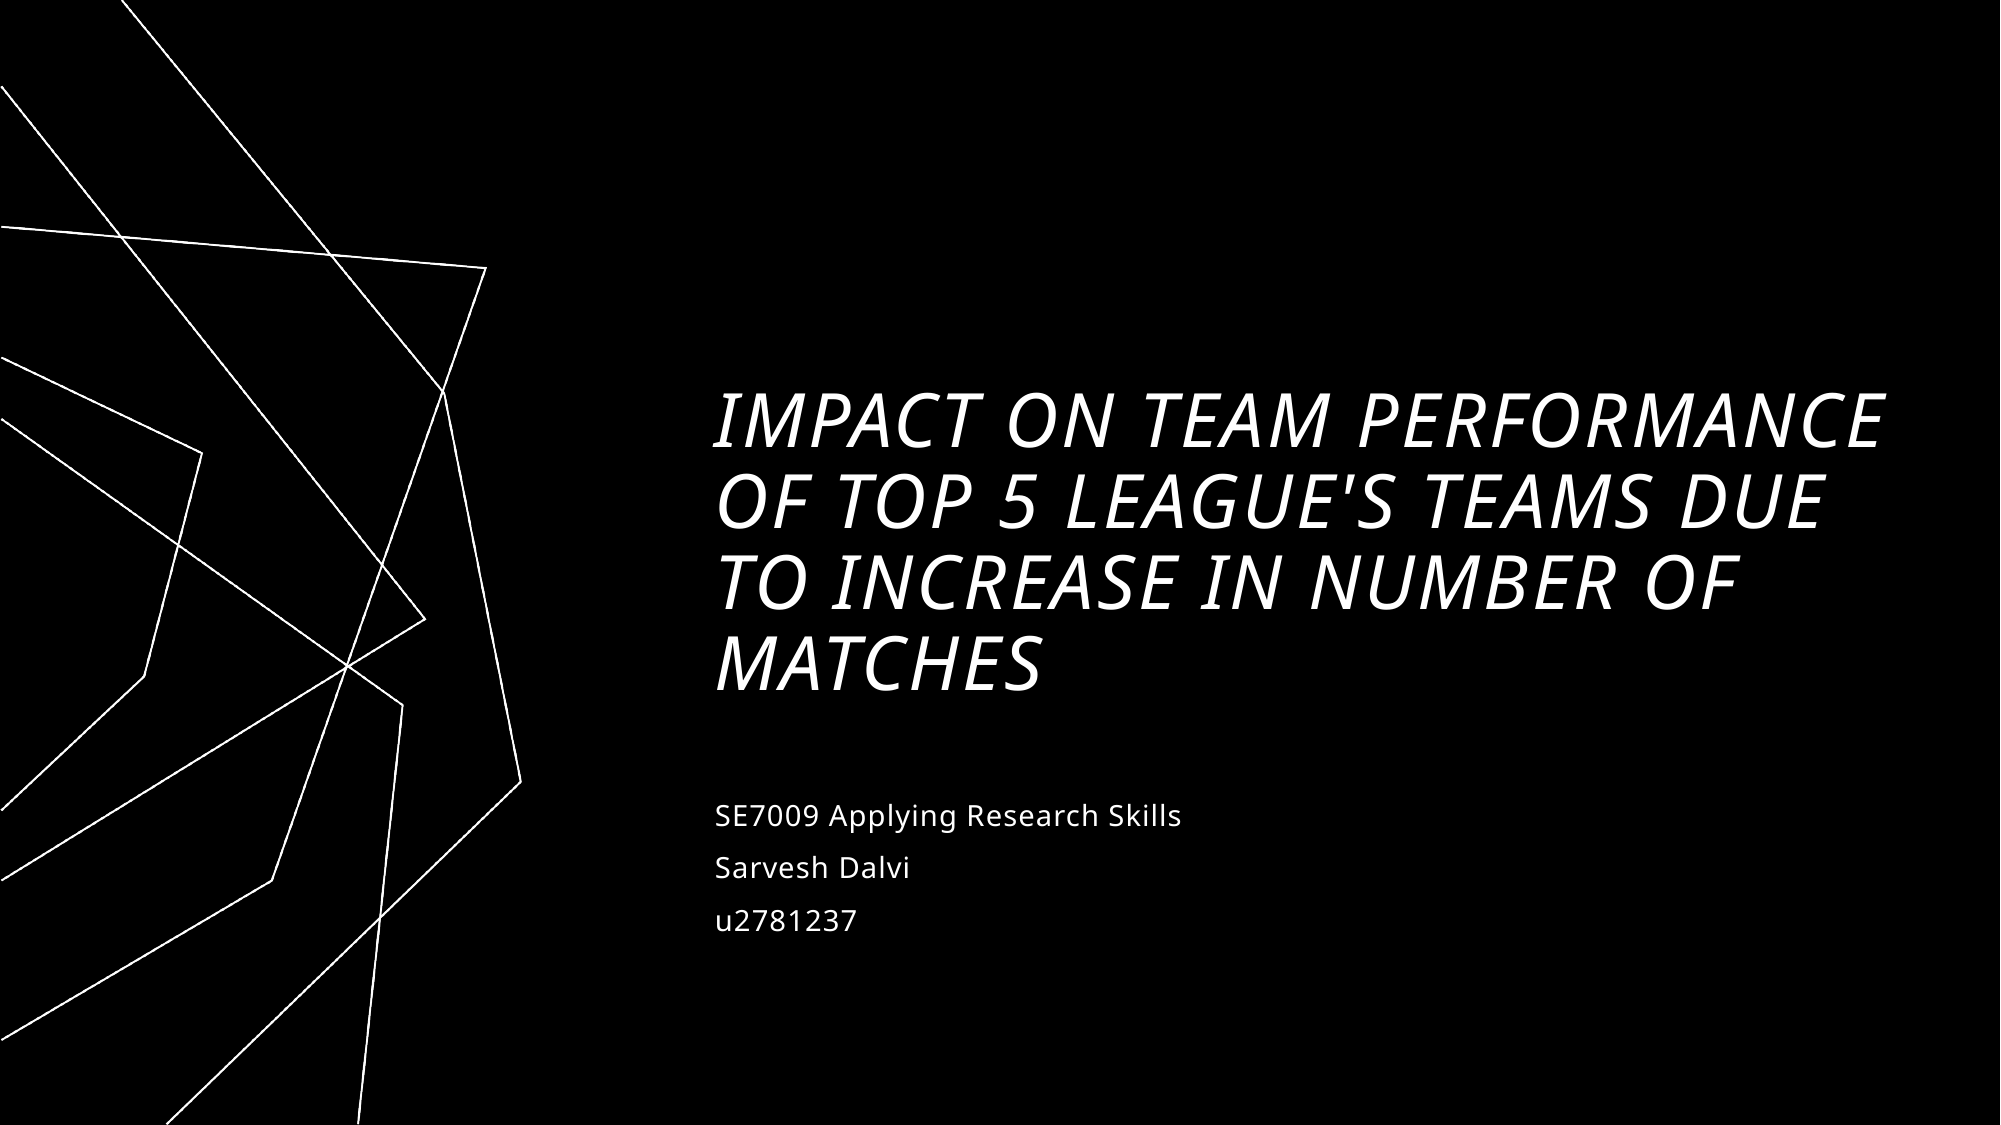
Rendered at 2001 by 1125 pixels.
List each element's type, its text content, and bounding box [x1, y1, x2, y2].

subtitle SE7009 Applying Research Skills Sarvesh Dalvi u2781237 [699, 771, 1386, 1101]
picture [0, 0, 522, 1125]
title Impact on Team Performance of Top 5 League's Teams Due to Increase in Number of Matches [699, 320, 1949, 805]
